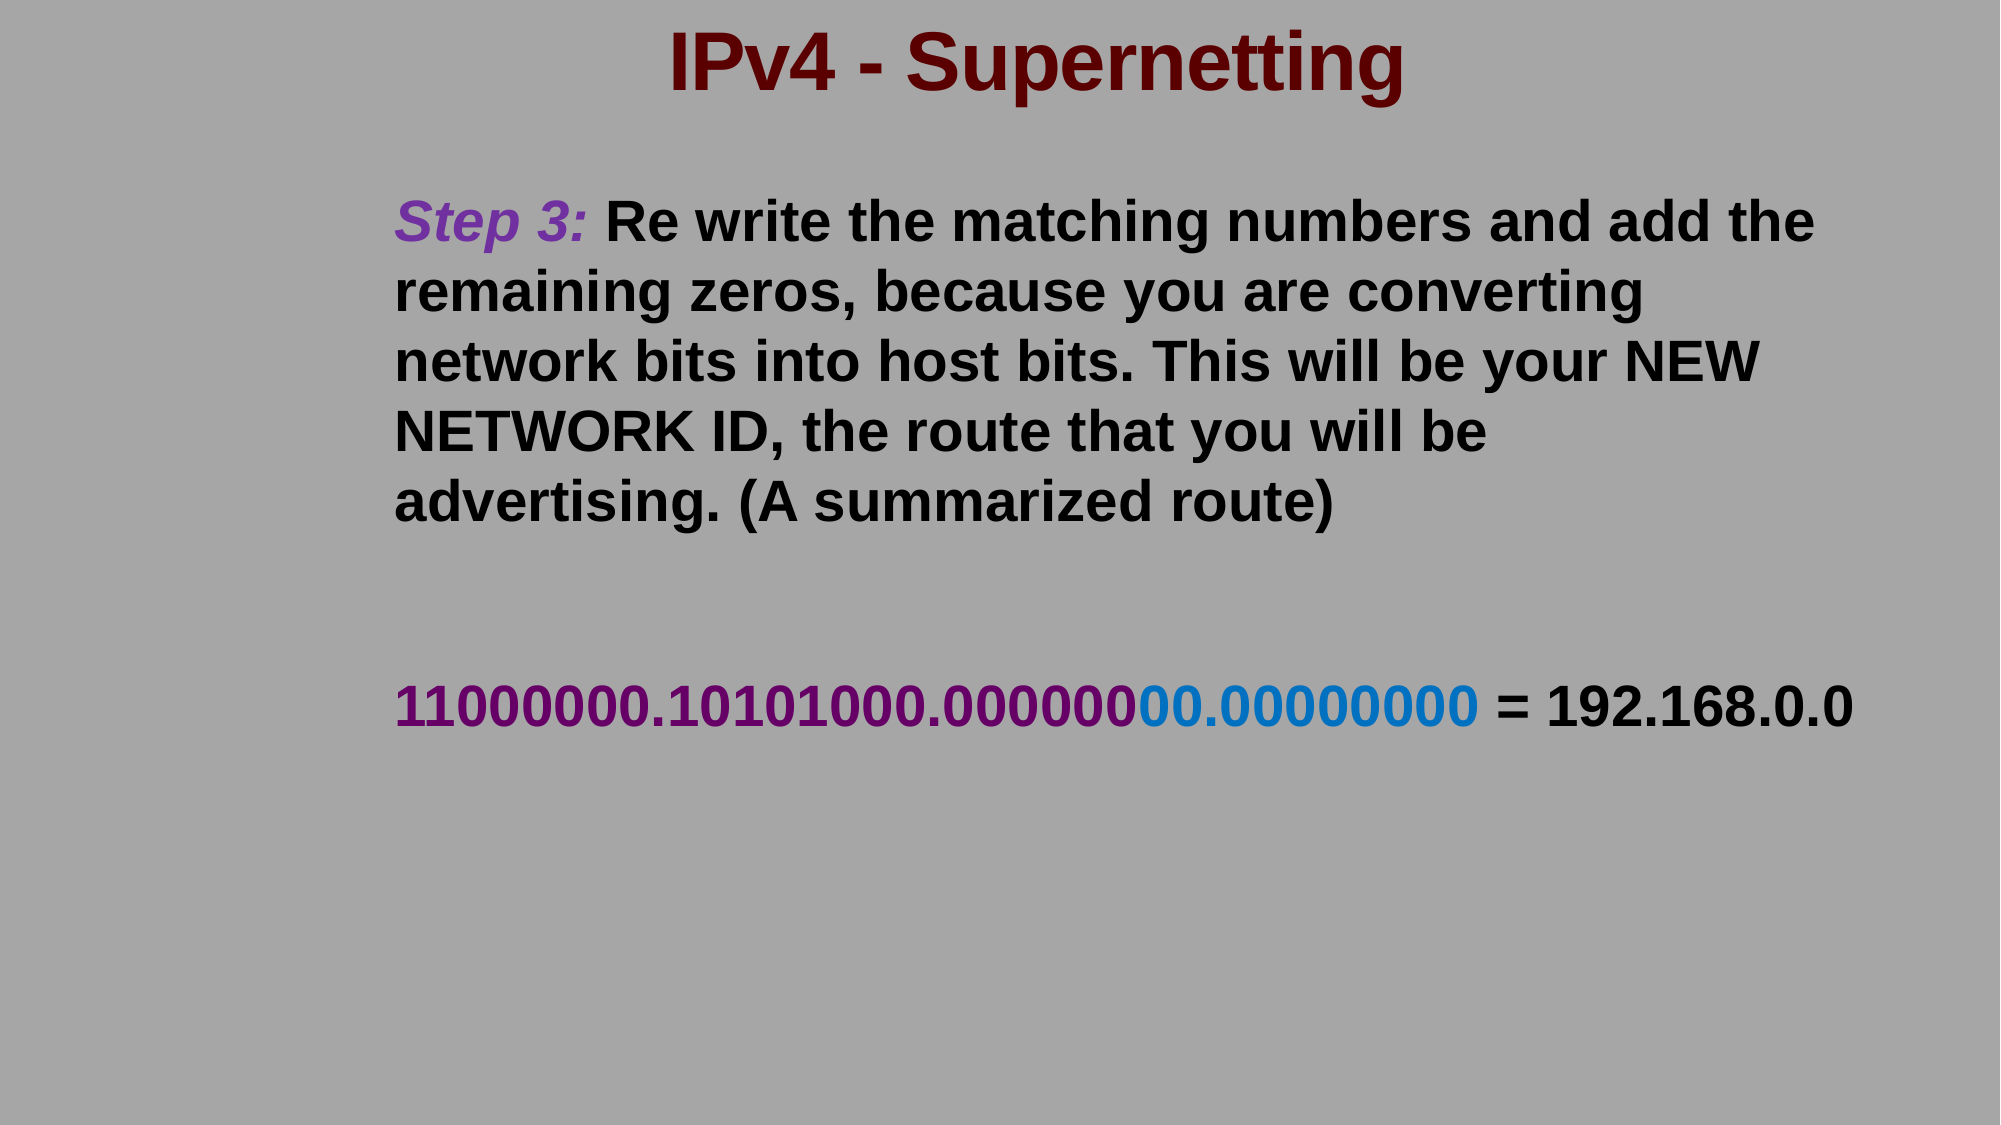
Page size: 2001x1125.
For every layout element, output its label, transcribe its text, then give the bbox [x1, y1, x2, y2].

text_box IPv4 - Supernetting [653, 0, 1440, 115]
text_box Step 3: Re write the matching numbers and add the remaining zeros, because you are converting network bits into host bits. This will be your NEW NETWORK ID, the route that you will be advertising. (A summarized route) 11000000.10101000.00000000.00000000 = 192.168.0.0 [379, 175, 1987, 746]
